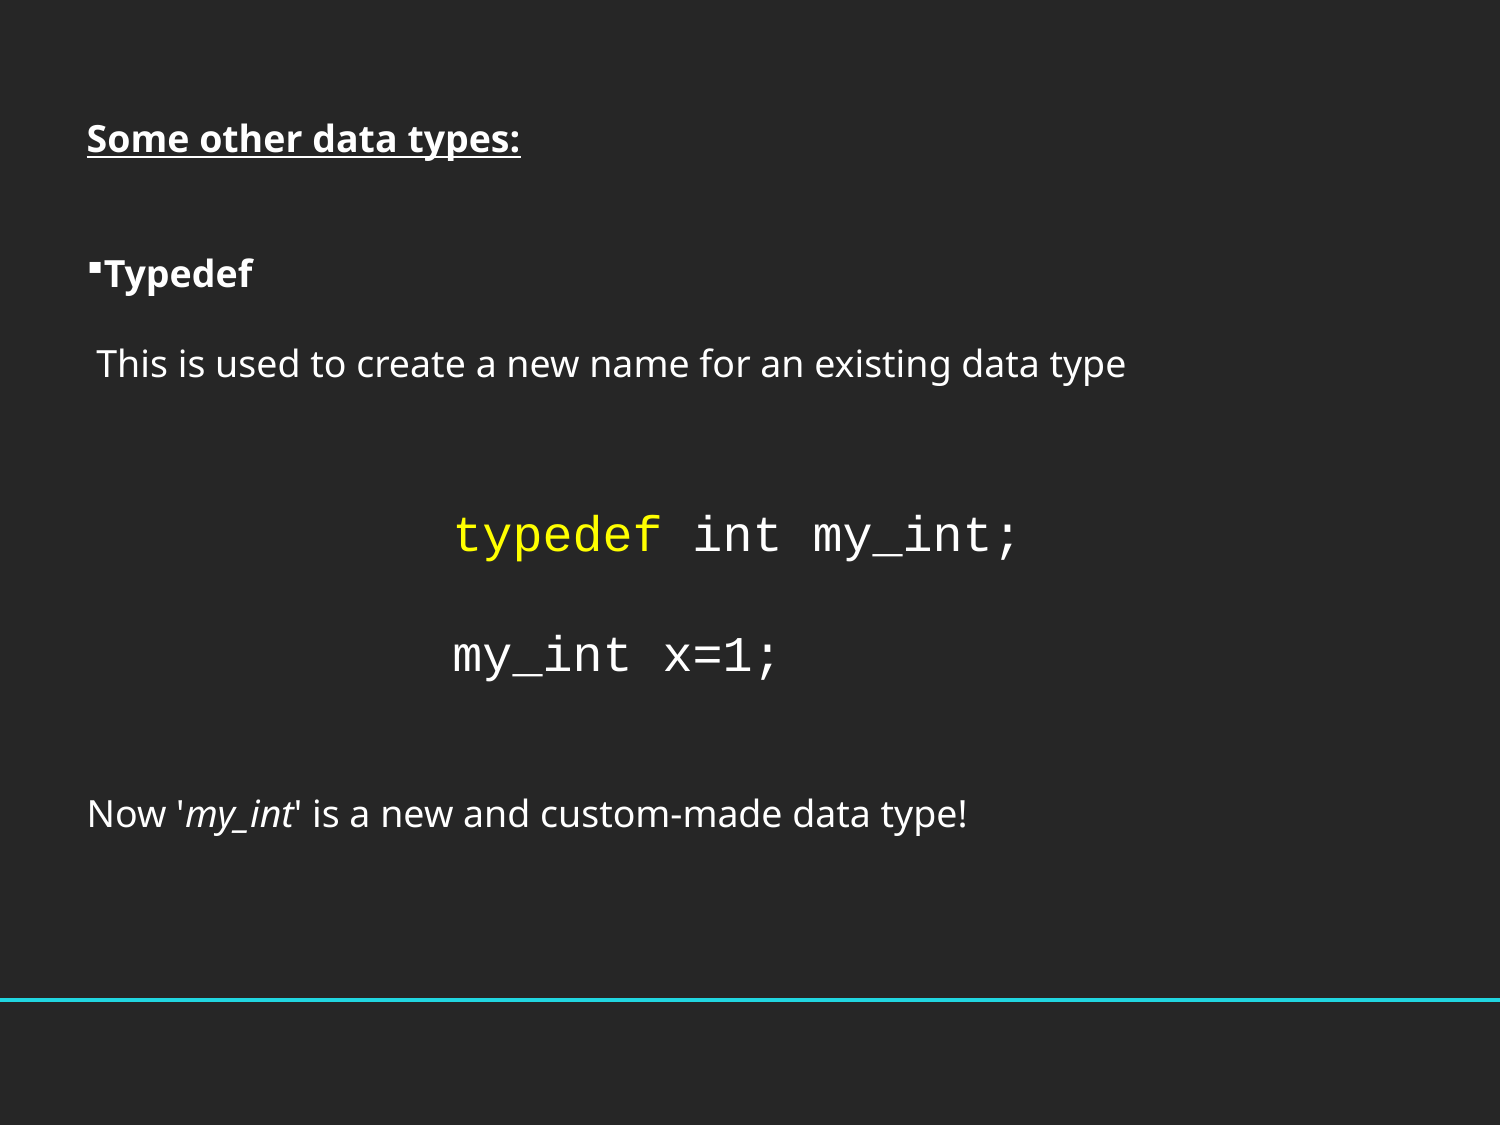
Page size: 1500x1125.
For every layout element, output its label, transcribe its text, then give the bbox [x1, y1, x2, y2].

text_box typedef int my_int; my_int x=1; [437, 493, 1038, 689]
text_box Some other data types: Typedef This is used to create a new name for an existing data type Now 'my_int' is a new and custom-made data type! [71, 107, 1247, 888]
